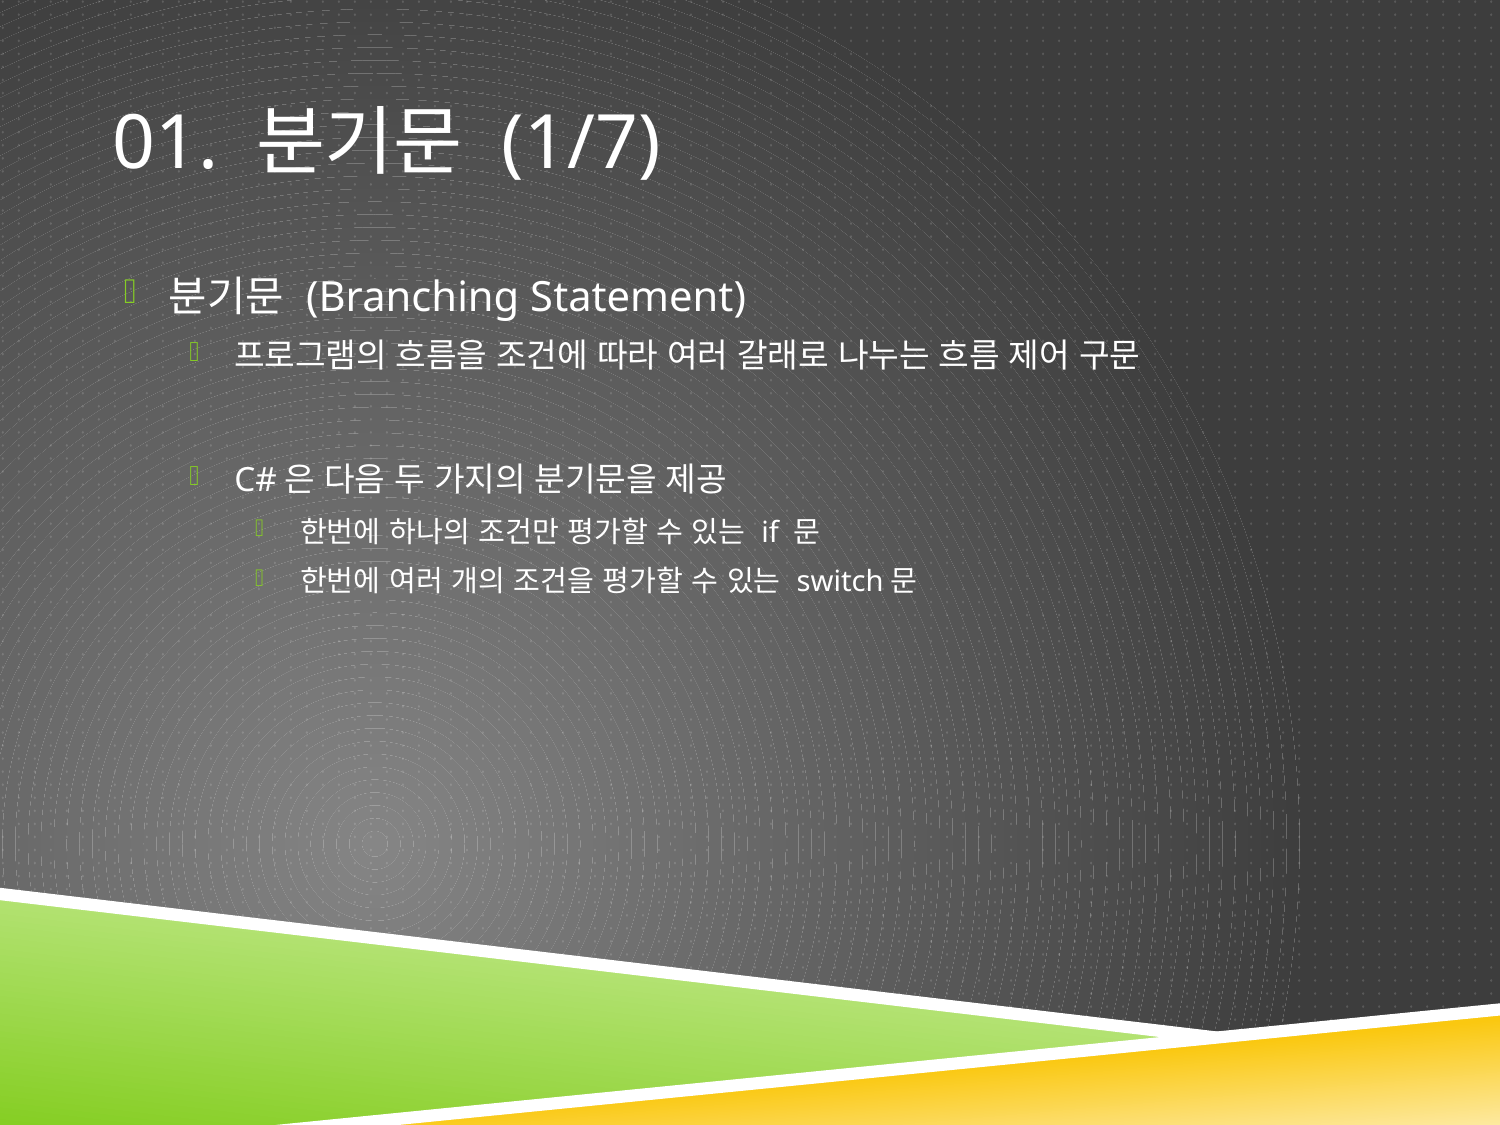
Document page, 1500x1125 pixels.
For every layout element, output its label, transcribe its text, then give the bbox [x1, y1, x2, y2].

title 01. 분기문 (1/7) [112, 45, 1388, 233]
list 분기문 (Branching Statement) 프로그램의 흐름을 조건에 따라 여러 갈래로 나누는 흐름 제어 구문 C#은 다음 두 가지의 분기문을 제공 한번에 하나의 조건만 평가할 수 있는 if 문 한번에 여러 개의 조건을 평가할 수 있는 switch문 [112, 262, 1388, 941]
